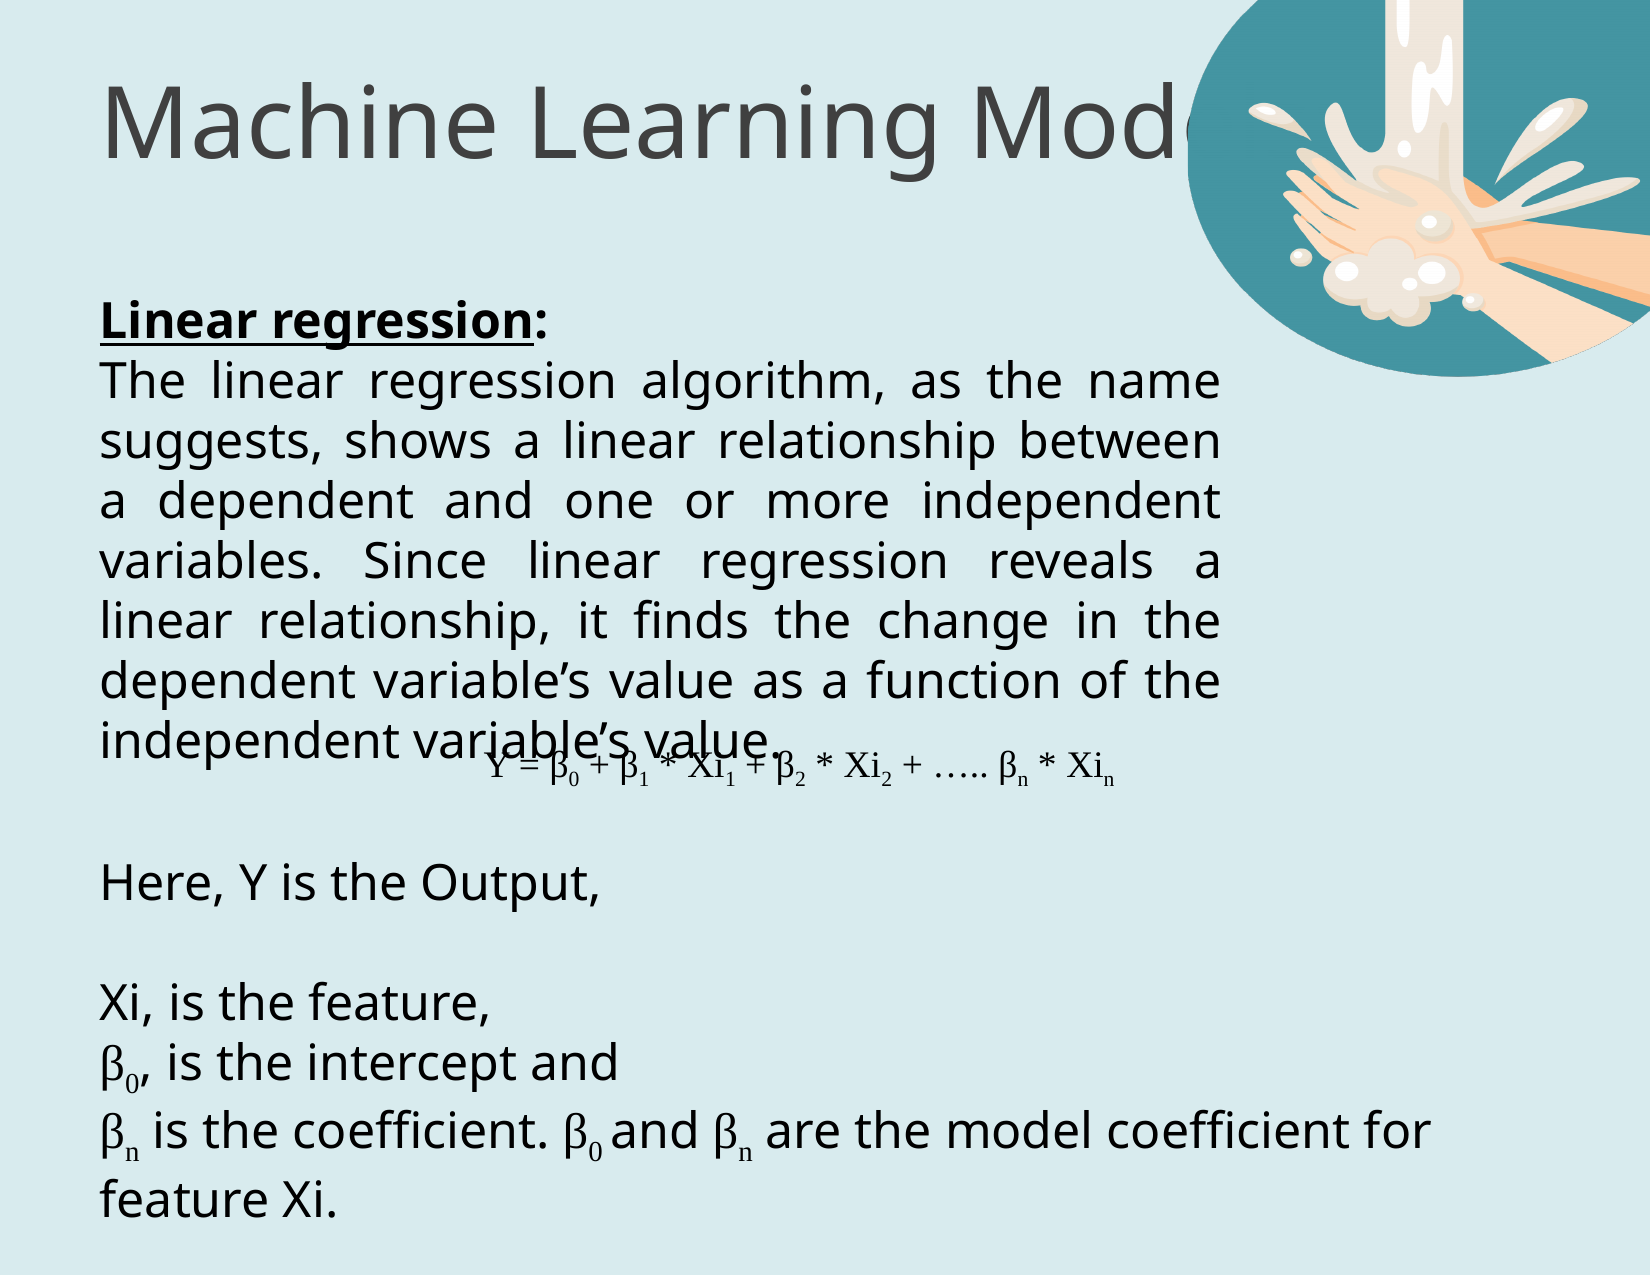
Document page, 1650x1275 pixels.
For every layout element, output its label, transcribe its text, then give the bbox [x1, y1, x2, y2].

text_box Y = β0 + β1 * Xi1 + β2 * Xi2 + ….. βn * Xin Here, Y is the Output, Xi, is the feature, β0, is the intercept and βn is the coefficient. β0 and βn are the model coefficient for feature Xi. [84, 732, 1448, 1235]
text_box Linear regression: The linear regression algorithm, as the name suggests, shows a linear relationship between a dependent and one or more independent variables. Since linear regression reveals a linear relationship, it finds the change in the dependent variable’s value as a function of the independent variable’s value. [84, 281, 1238, 732]
picture [1187, 0, 1650, 377]
title Machine Learning Models: [84, 49, 1187, 186]
